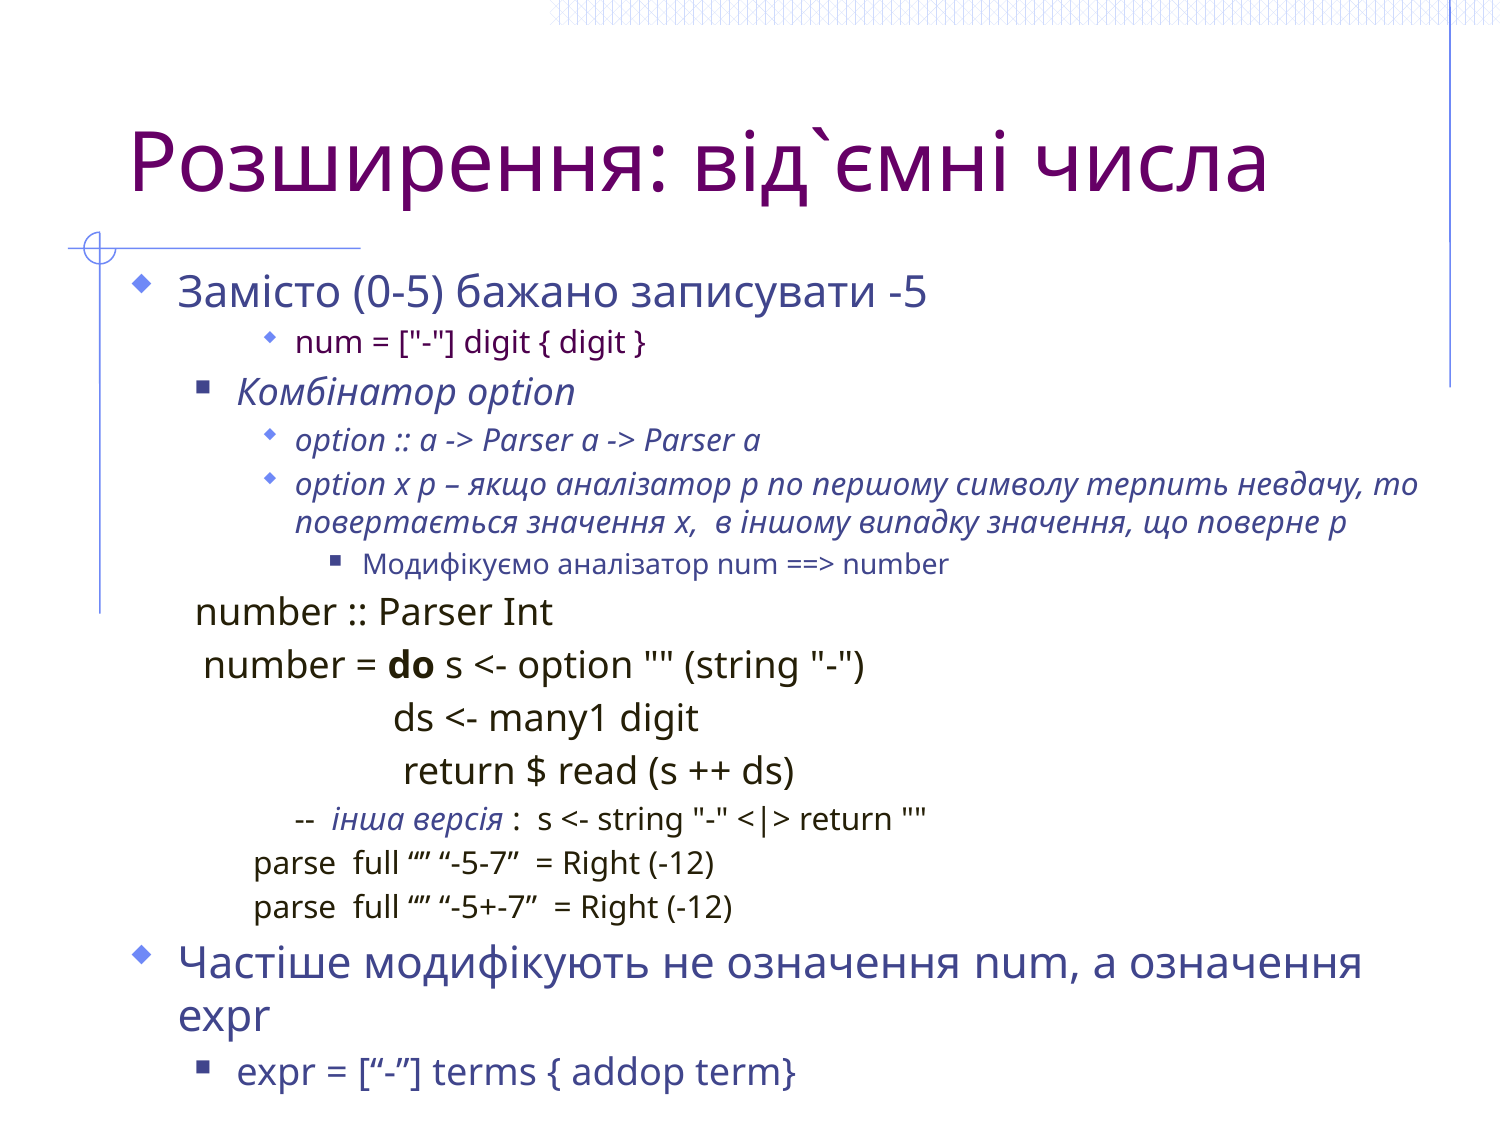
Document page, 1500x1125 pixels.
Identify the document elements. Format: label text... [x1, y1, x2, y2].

title Розширення: від`ємні числа [112, 78, 1388, 216]
list Замісто (0-5) бажано записувати -5 num = ["-"] digit { digit } Комбінатор option option :: a -> Parser a -> Parser a option x p – якщо аналізатор p по першому символу терпить невдачу, то повертається значення x, в іншому випадку значення, що поверне p Модифікуємо аналізатор num ==> number number :: Parser Int number = do s <- option "" (string "-") ds <- many1 digit return $ read (s ++ ds) -- інша версія : s <- string "-" <|> return "" parse full “” “-5-7” = Right (-12) parse full “” “-5+-7” = Right (-12) Частіше модифікують не означення num, а означення expr expr = [“-”] terms { addop term} [112, 255, 1459, 1106]
